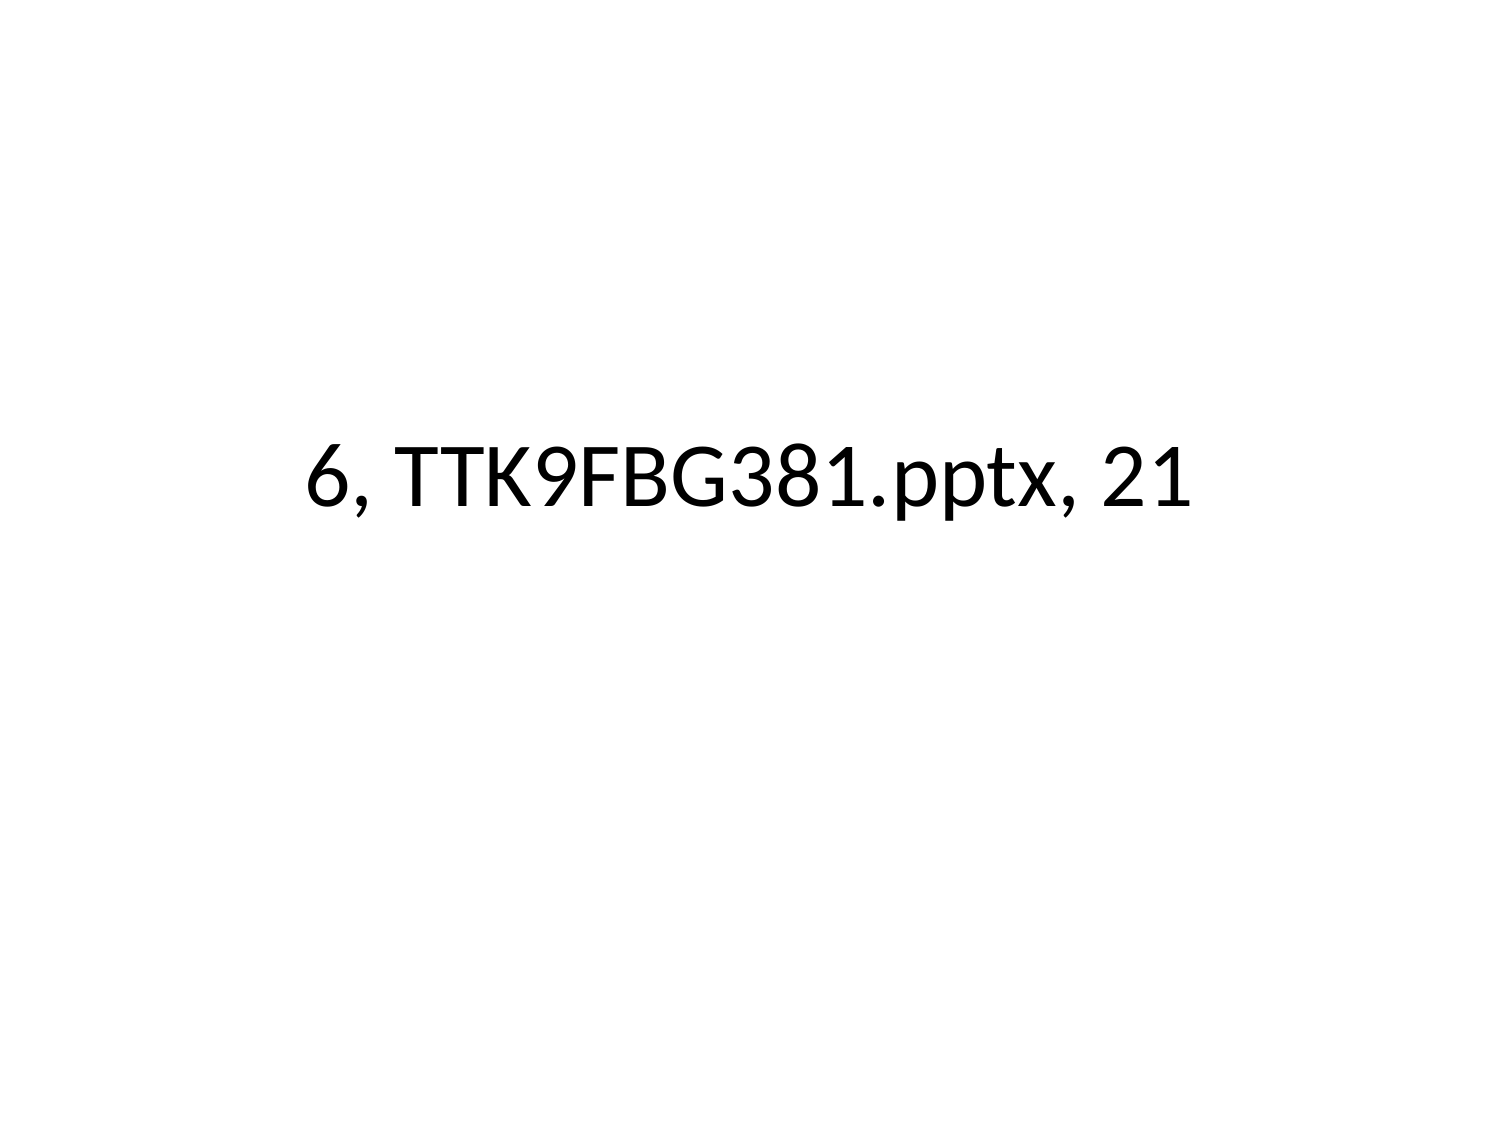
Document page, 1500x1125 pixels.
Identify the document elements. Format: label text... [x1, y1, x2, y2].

title 6, TTK9FBG381.pptx, 21 [112, 349, 1388, 591]
